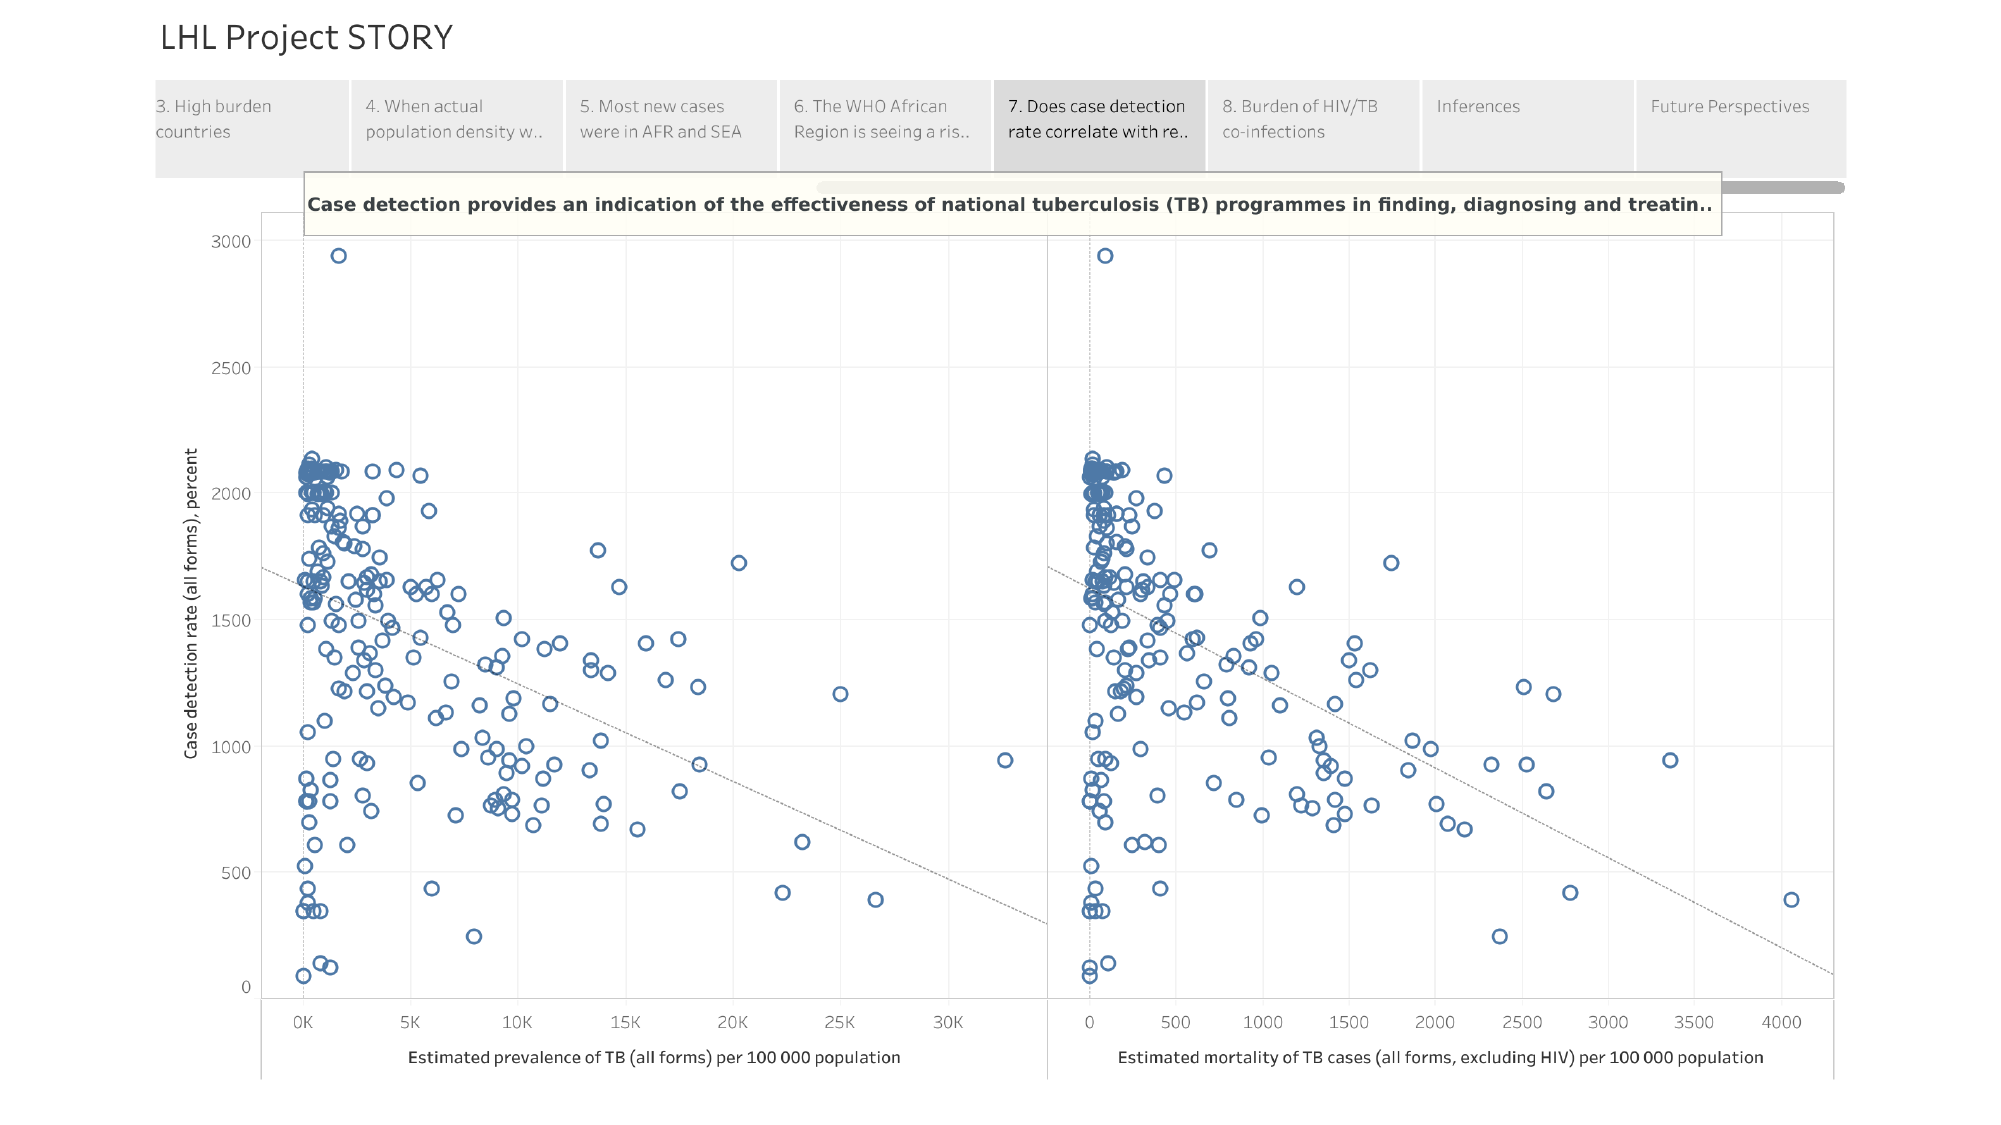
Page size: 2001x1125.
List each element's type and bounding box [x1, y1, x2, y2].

picture [144, 0, 1856, 1125]
